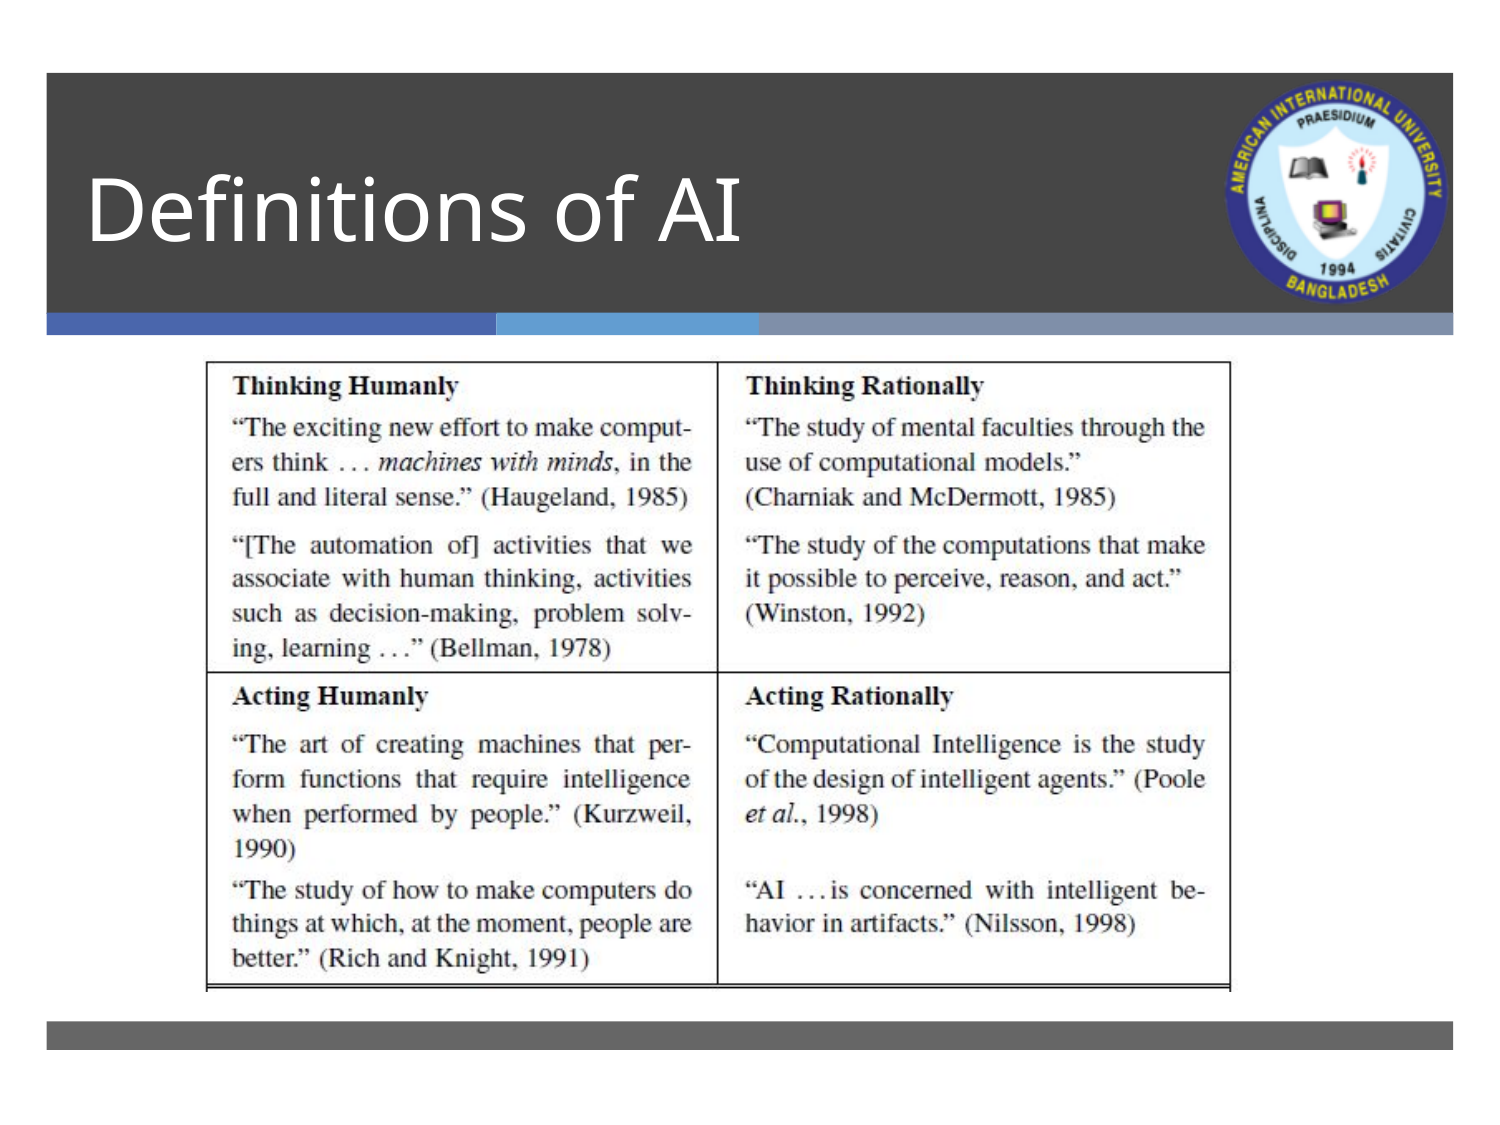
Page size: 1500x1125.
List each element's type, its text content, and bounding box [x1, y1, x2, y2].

picture [203, 354, 1239, 992]
picture [1220, 75, 1454, 310]
title Definitions of AI [69, 87, 1351, 266]
